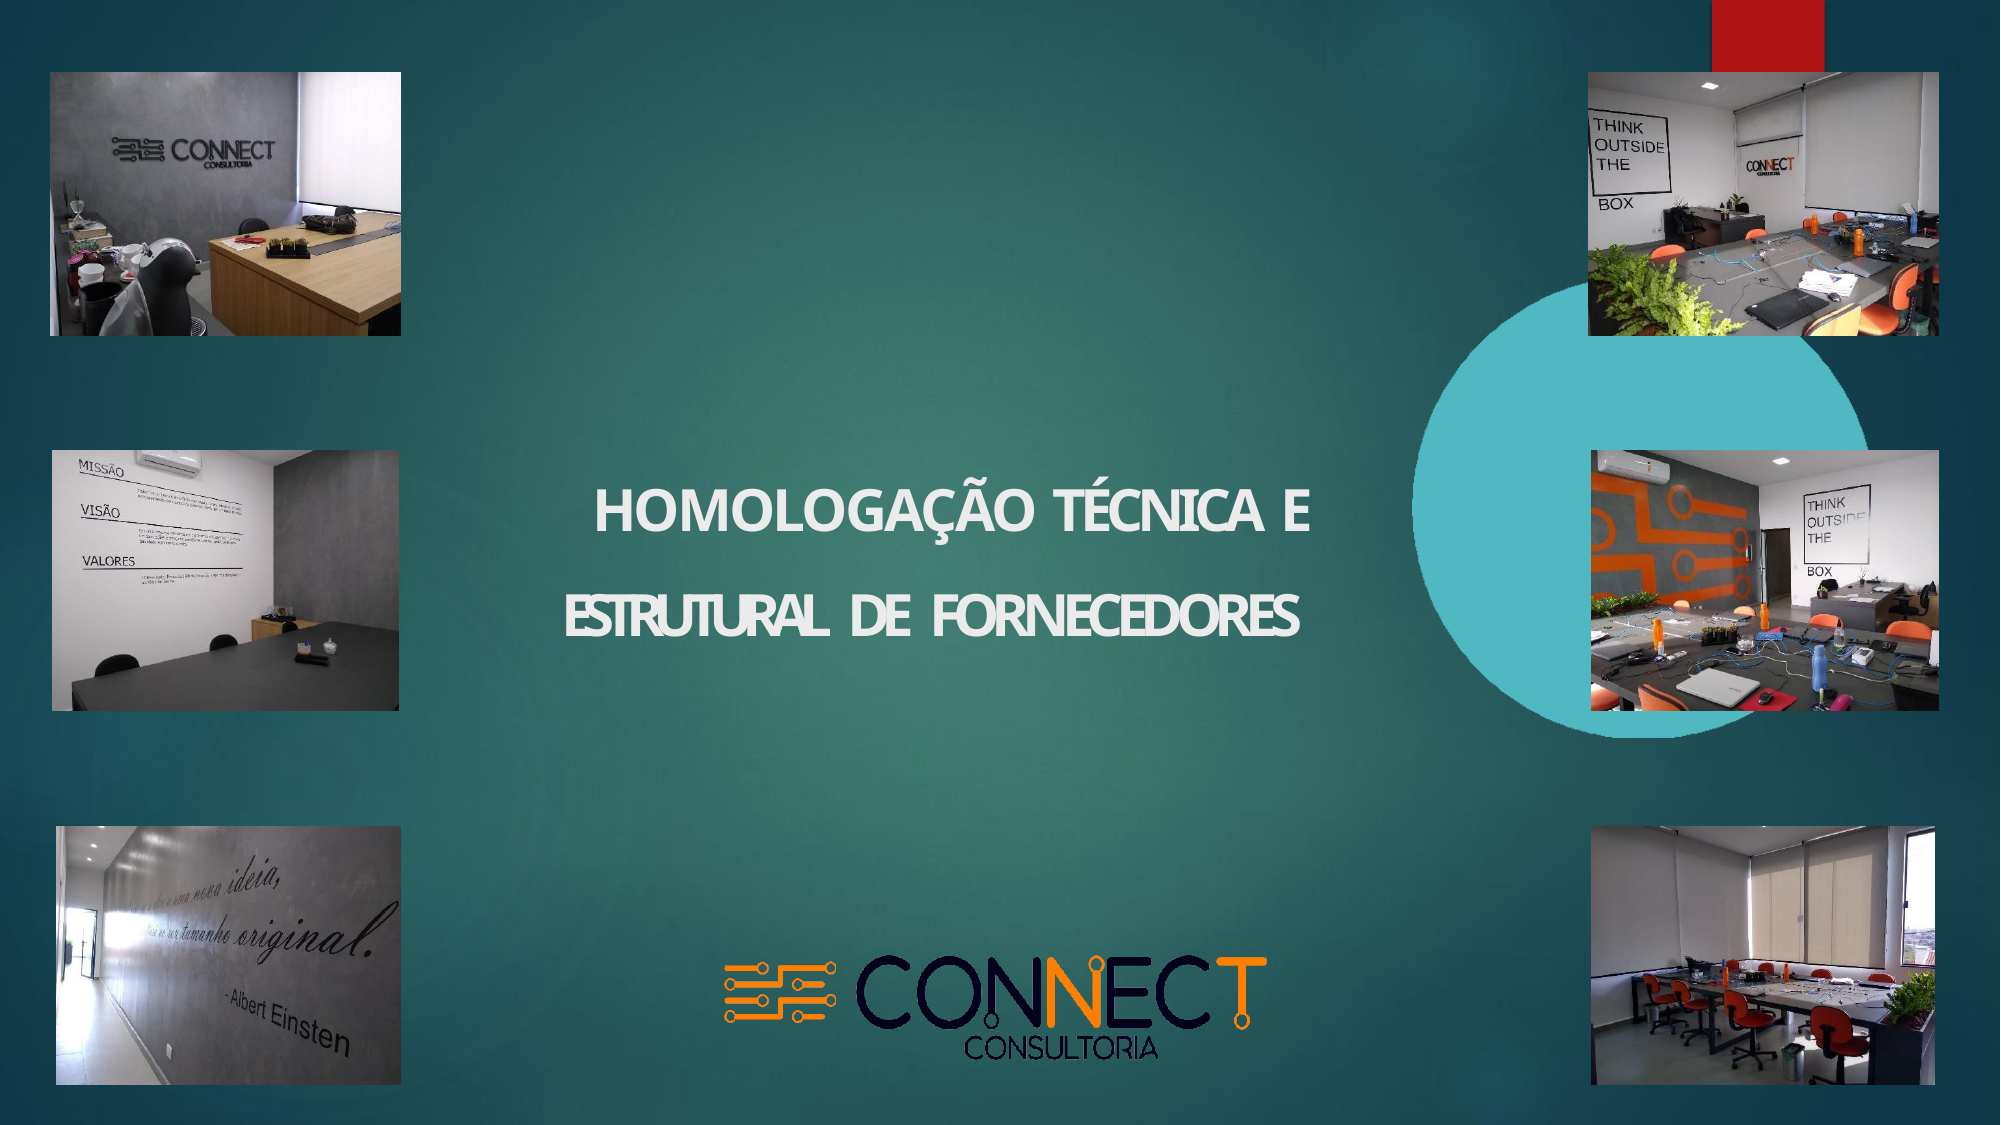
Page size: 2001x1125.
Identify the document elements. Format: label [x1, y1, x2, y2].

picture [1587, 72, 1939, 336]
picture [49, 72, 401, 336]
picture [724, 954, 1267, 1060]
text_box [0, 0, 2000, 1125]
picture [1591, 826, 1936, 1085]
picture [56, 826, 401, 1085]
picture [1591, 450, 1939, 711]
picture [51, 450, 399, 711]
